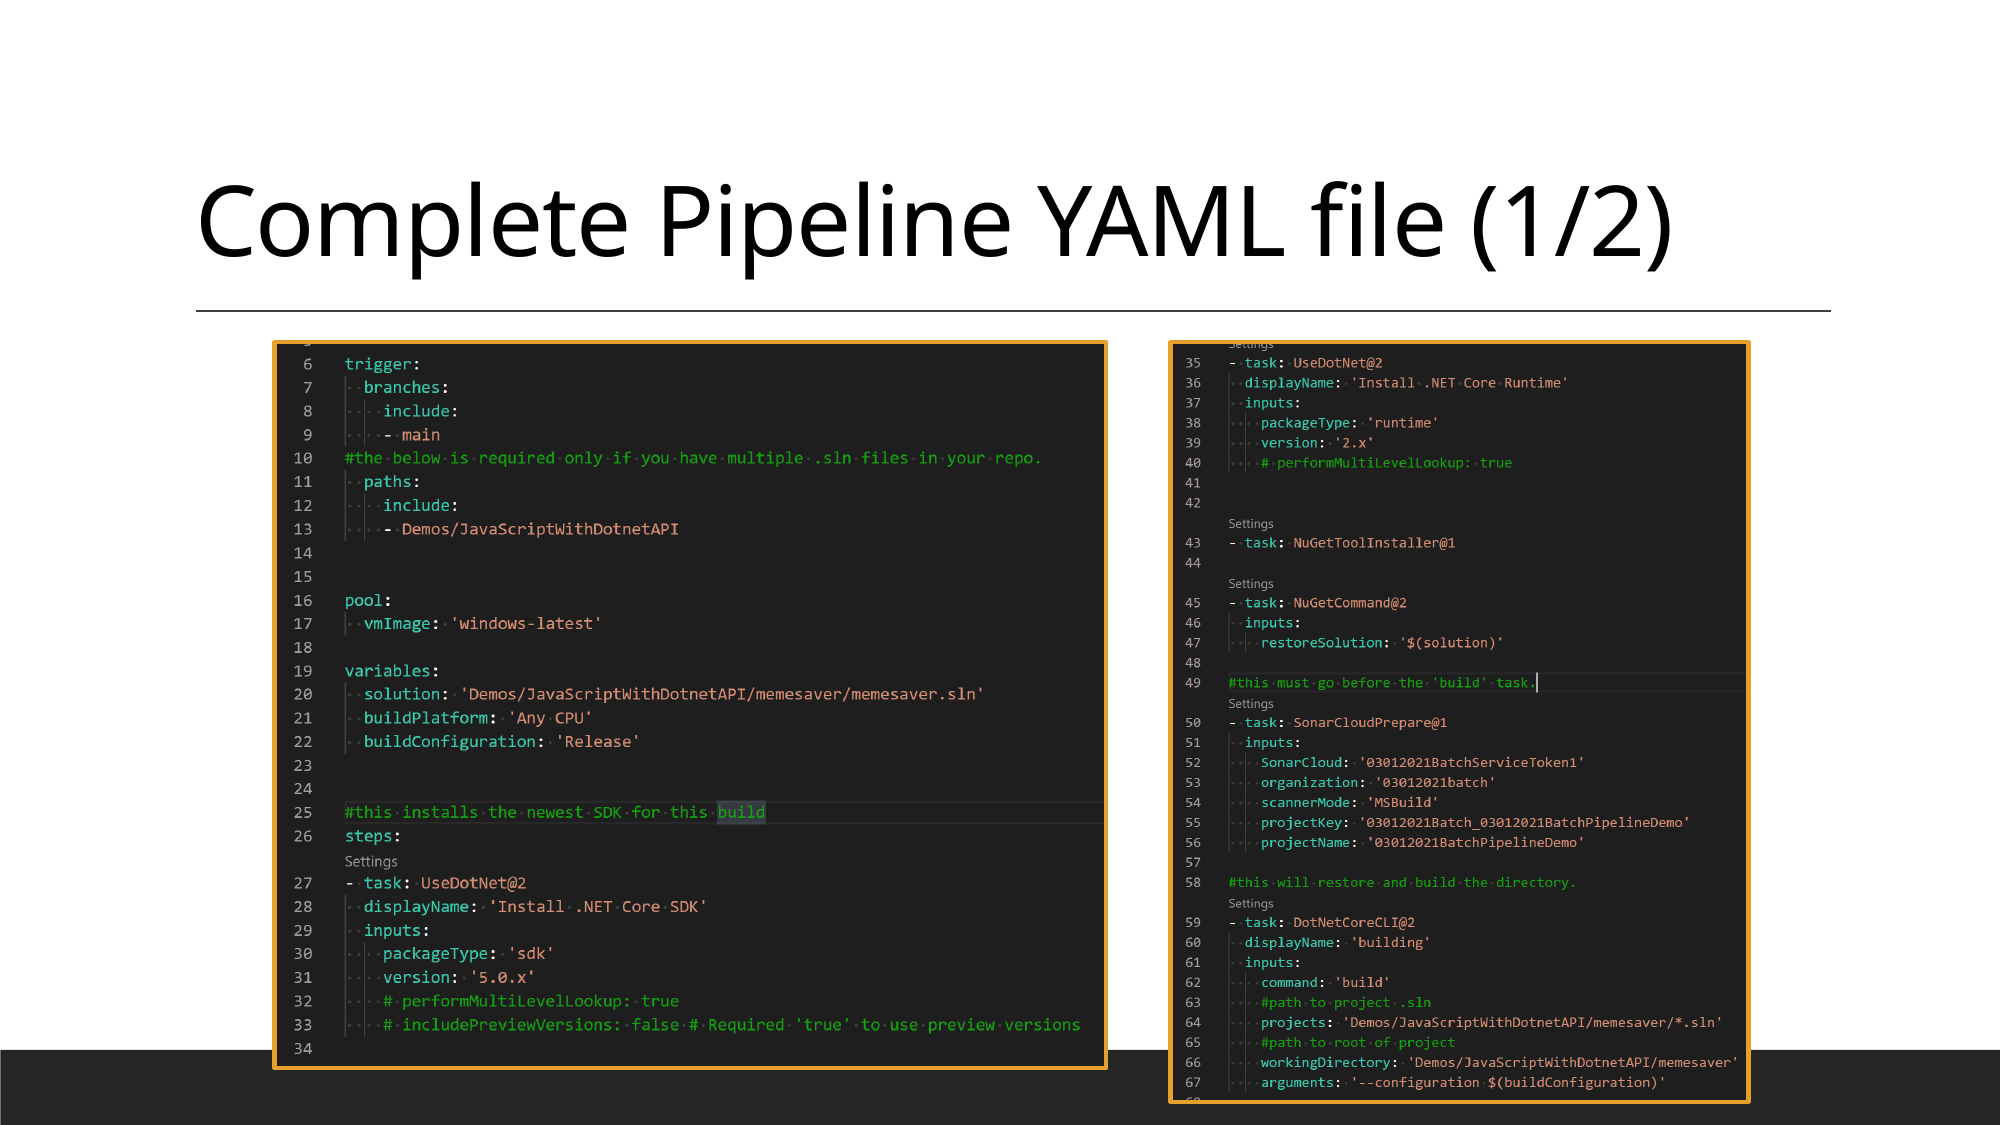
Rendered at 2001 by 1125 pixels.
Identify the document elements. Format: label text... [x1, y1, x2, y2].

picture [275, 343, 1105, 1067]
picture [1172, 343, 1747, 1101]
title Complete Pipeline YAML file (1/2) [180, 47, 1830, 285]
